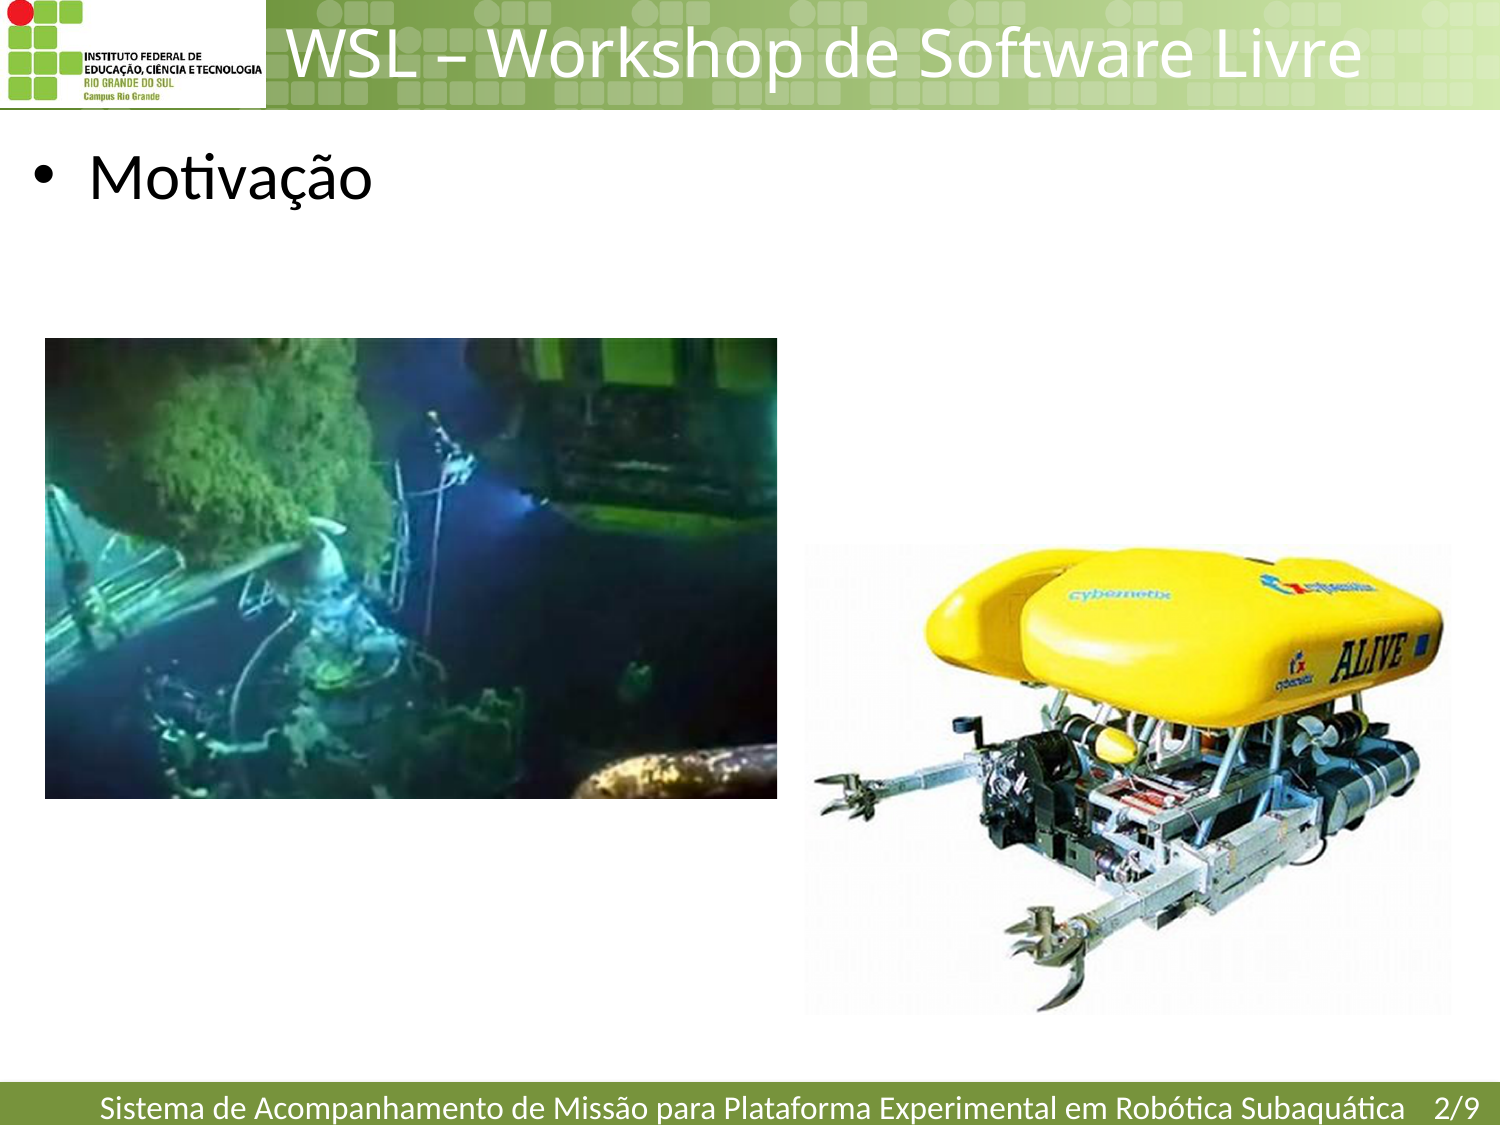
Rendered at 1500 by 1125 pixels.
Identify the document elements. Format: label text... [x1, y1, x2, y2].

picture [0, 0, 1500, 110]
footer Sistema de Acompanhamento de Missão para Plataforma Experimental em Robótica Subaquática [72, 1082, 1316, 1125]
picture [44, 338, 778, 799]
list Motivação [17, 125, 1483, 1071]
picture [804, 544, 1452, 1015]
title WSL – Workshop de Software Livre [268, 0, 1500, 106]
slide_number 2/9 [1316, 1082, 1495, 1125]
